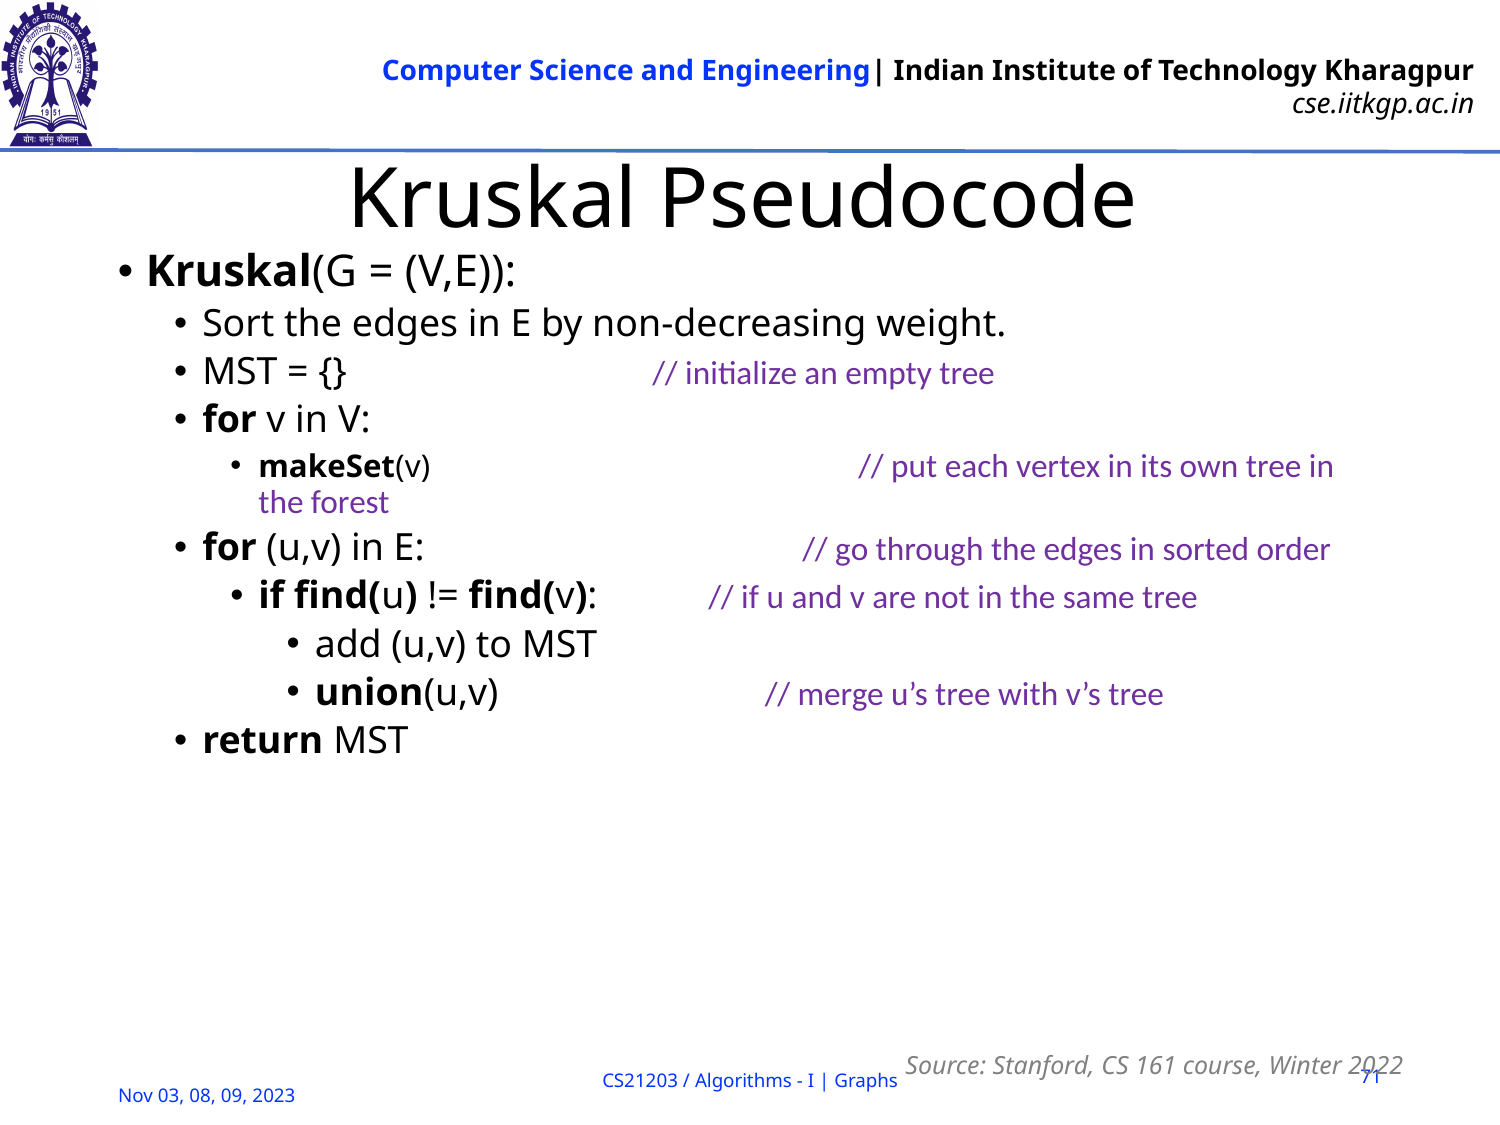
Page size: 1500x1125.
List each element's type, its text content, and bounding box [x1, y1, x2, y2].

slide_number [103, 1065, 366, 1125]
picture [1, 2, 98, 147]
title Kruskal Pseudocode [47, 98, 1437, 288]
footer CS21203 / Algorithms - I | Graphs [247, 1050, 1253, 1111]
text_box Source: Stanford, CS 161 course, Winter 2022 [890, 1040, 1495, 1075]
slide_number 71 [1323, 1075, 1397, 1107]
text_box Kruskal(G = (V,E)): Sort the edges in E by non-decreasing weight. MST = {} // initialize an empty tree for v in V: makeSet(v) // put each vertex in its own tree in the forest for (u,v) in E: // go through the edges in sorted order if find(u) != find(v): // if u and v are not in the same tree add (u,v) to MST union(u,v) // merge u’s tree with v’s tree return MST [103, 241, 1397, 956]
